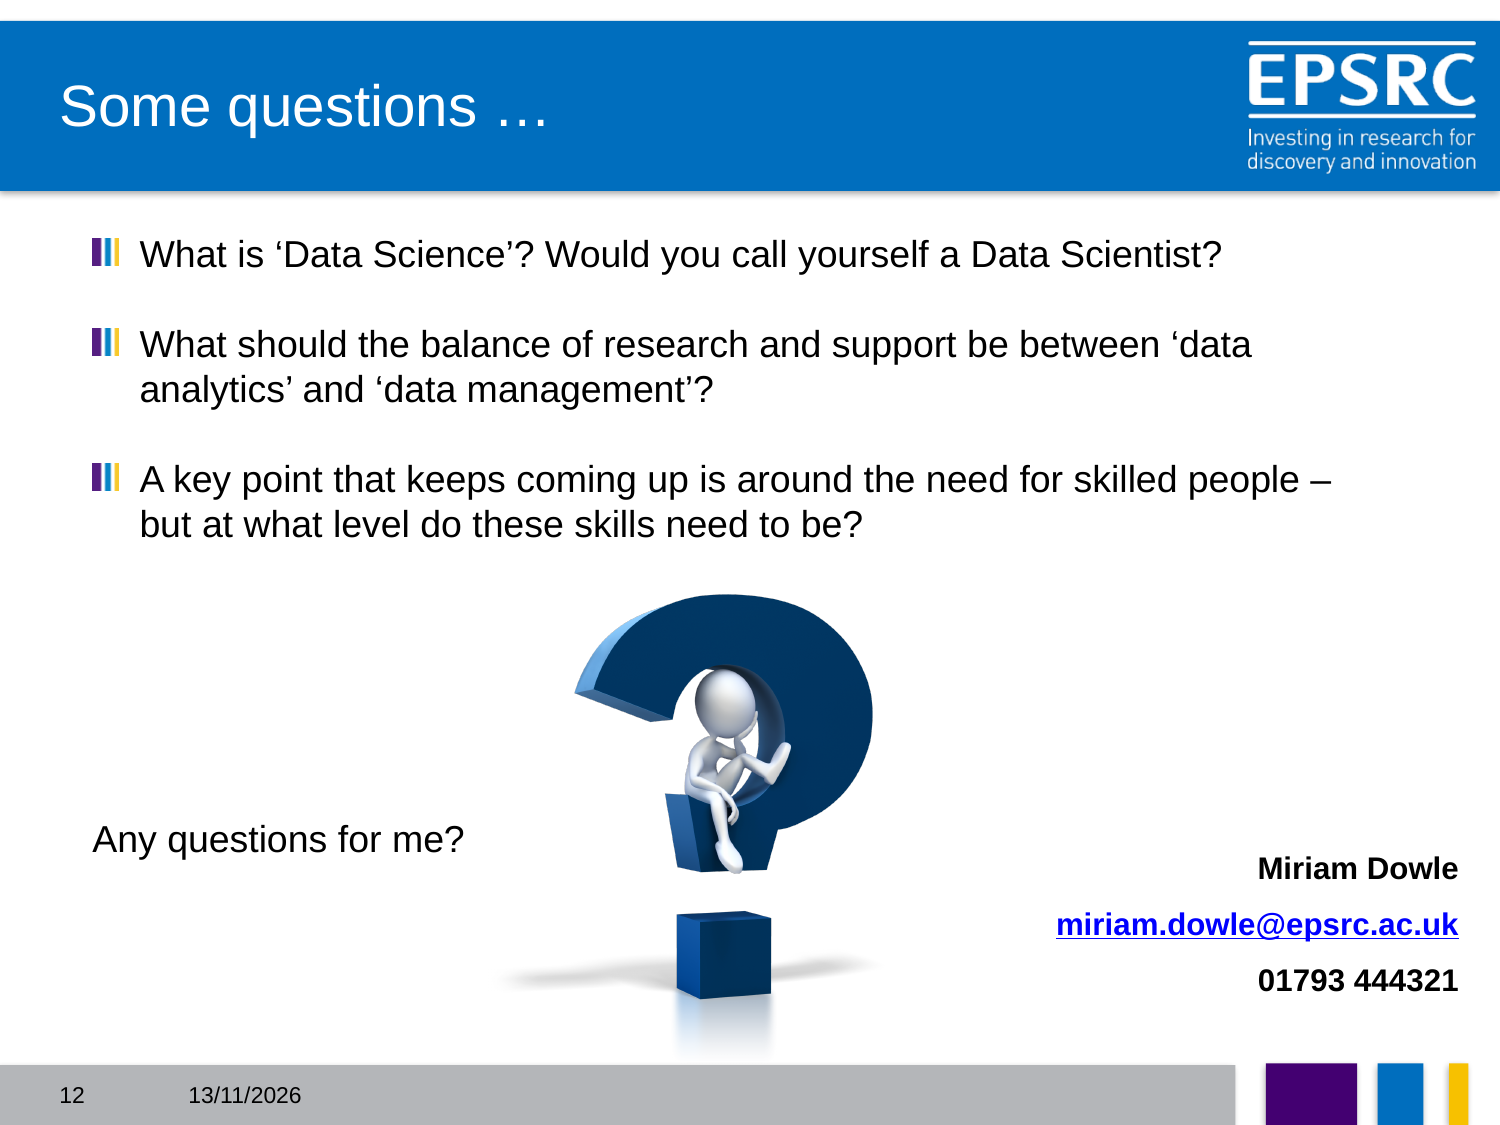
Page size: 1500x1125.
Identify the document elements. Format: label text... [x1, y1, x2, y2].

footer [398, 1063, 998, 1125]
text_box Miriam Dowle miriam.dowle@epsrc.ac.uk 01793 444321 [934, 829, 1460, 998]
picture [92, 238, 105, 266]
title Some questions … [59, 20, 1144, 186]
picture [92, 328, 105, 356]
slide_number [188, 1063, 366, 1125]
picture [479, 583, 930, 1064]
picture [111, 238, 119, 266]
slide_number 12 [59, 1063, 172, 1125]
text_box What is ‘Data Science’? Would you call yourself a Data Scientist? What should the balance of research and support be between ‘data analytics’ and ‘data management’? A key point that keeps coming up is around the need for skilled people – but at what level do these skills need to be? Any questions for me? [92, 229, 1394, 905]
picture [111, 463, 119, 491]
picture [92, 463, 105, 491]
picture [111, 328, 119, 356]
